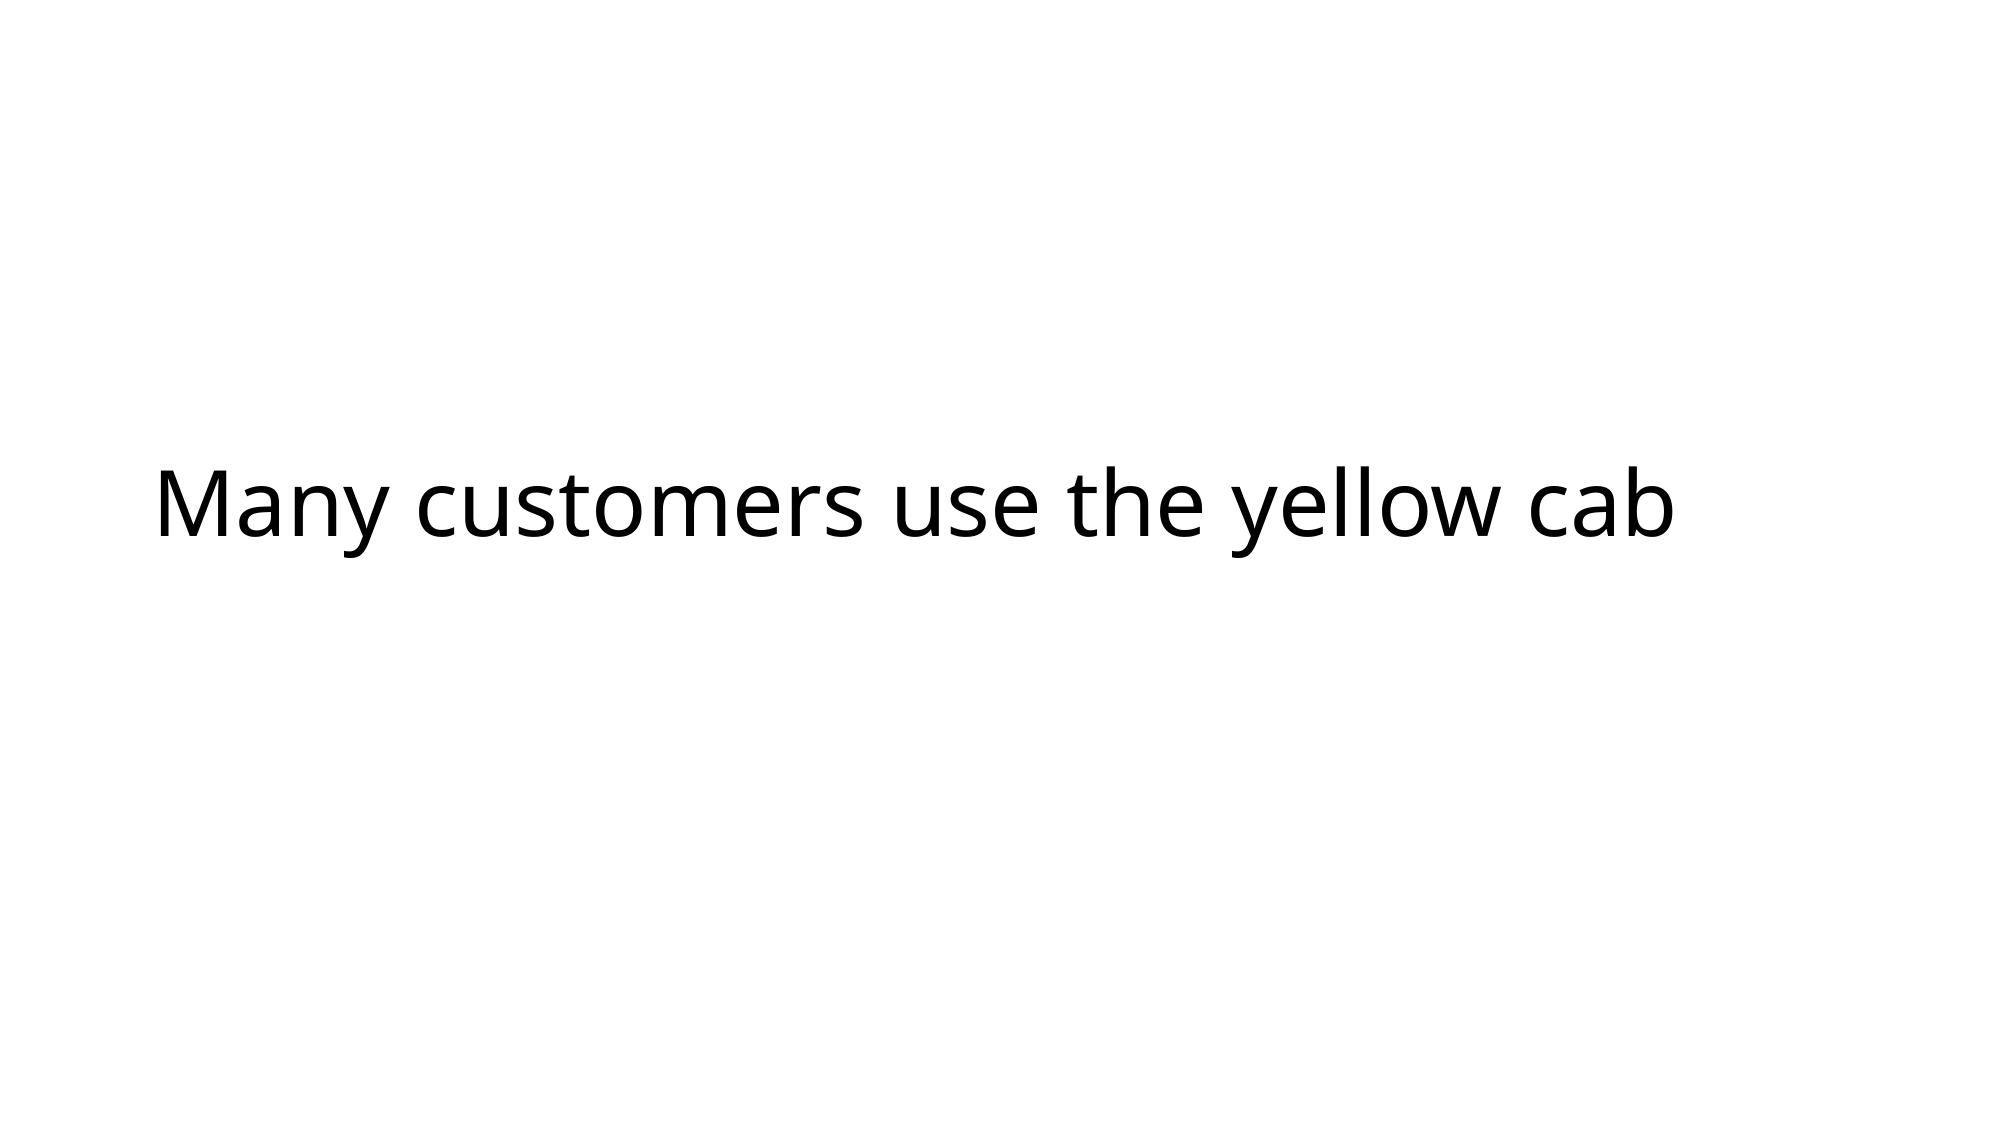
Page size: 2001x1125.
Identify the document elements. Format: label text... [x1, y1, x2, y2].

title Many customers use the yellow cab [137, 59, 1863, 955]
